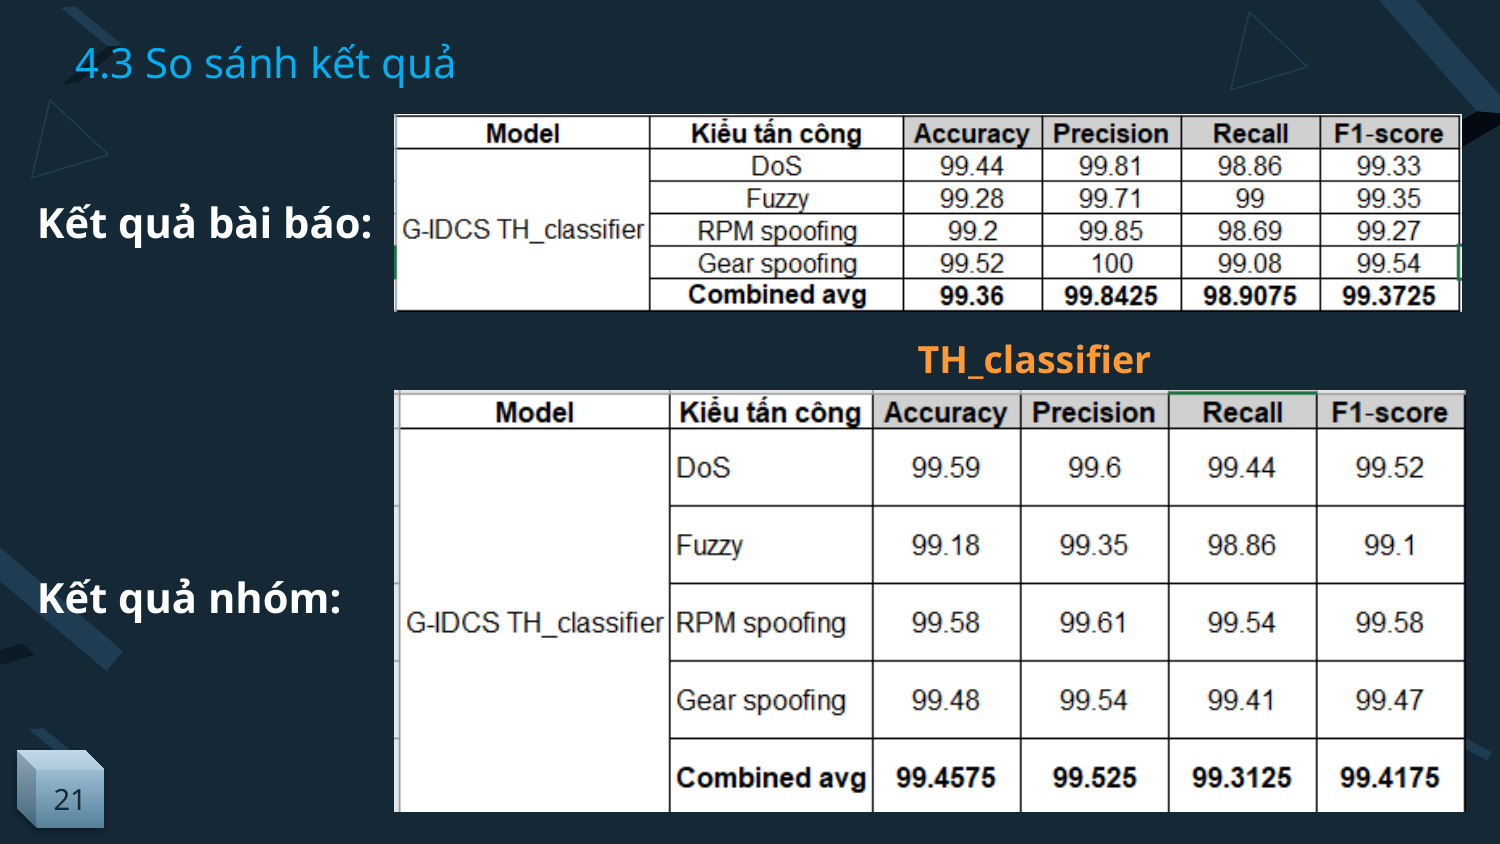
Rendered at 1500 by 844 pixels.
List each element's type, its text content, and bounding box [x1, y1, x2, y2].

text_box 21 [17, 750, 105, 828]
text_box TH_classifier [902, 320, 1217, 388]
picture [393, 390, 1467, 813]
picture [393, 114, 1463, 313]
text_box 4.3 So sánh kết quả [60, 37, 1164, 86]
text_box Kết quả bài báo: Kết quả nhóm: [21, 156, 441, 729]
